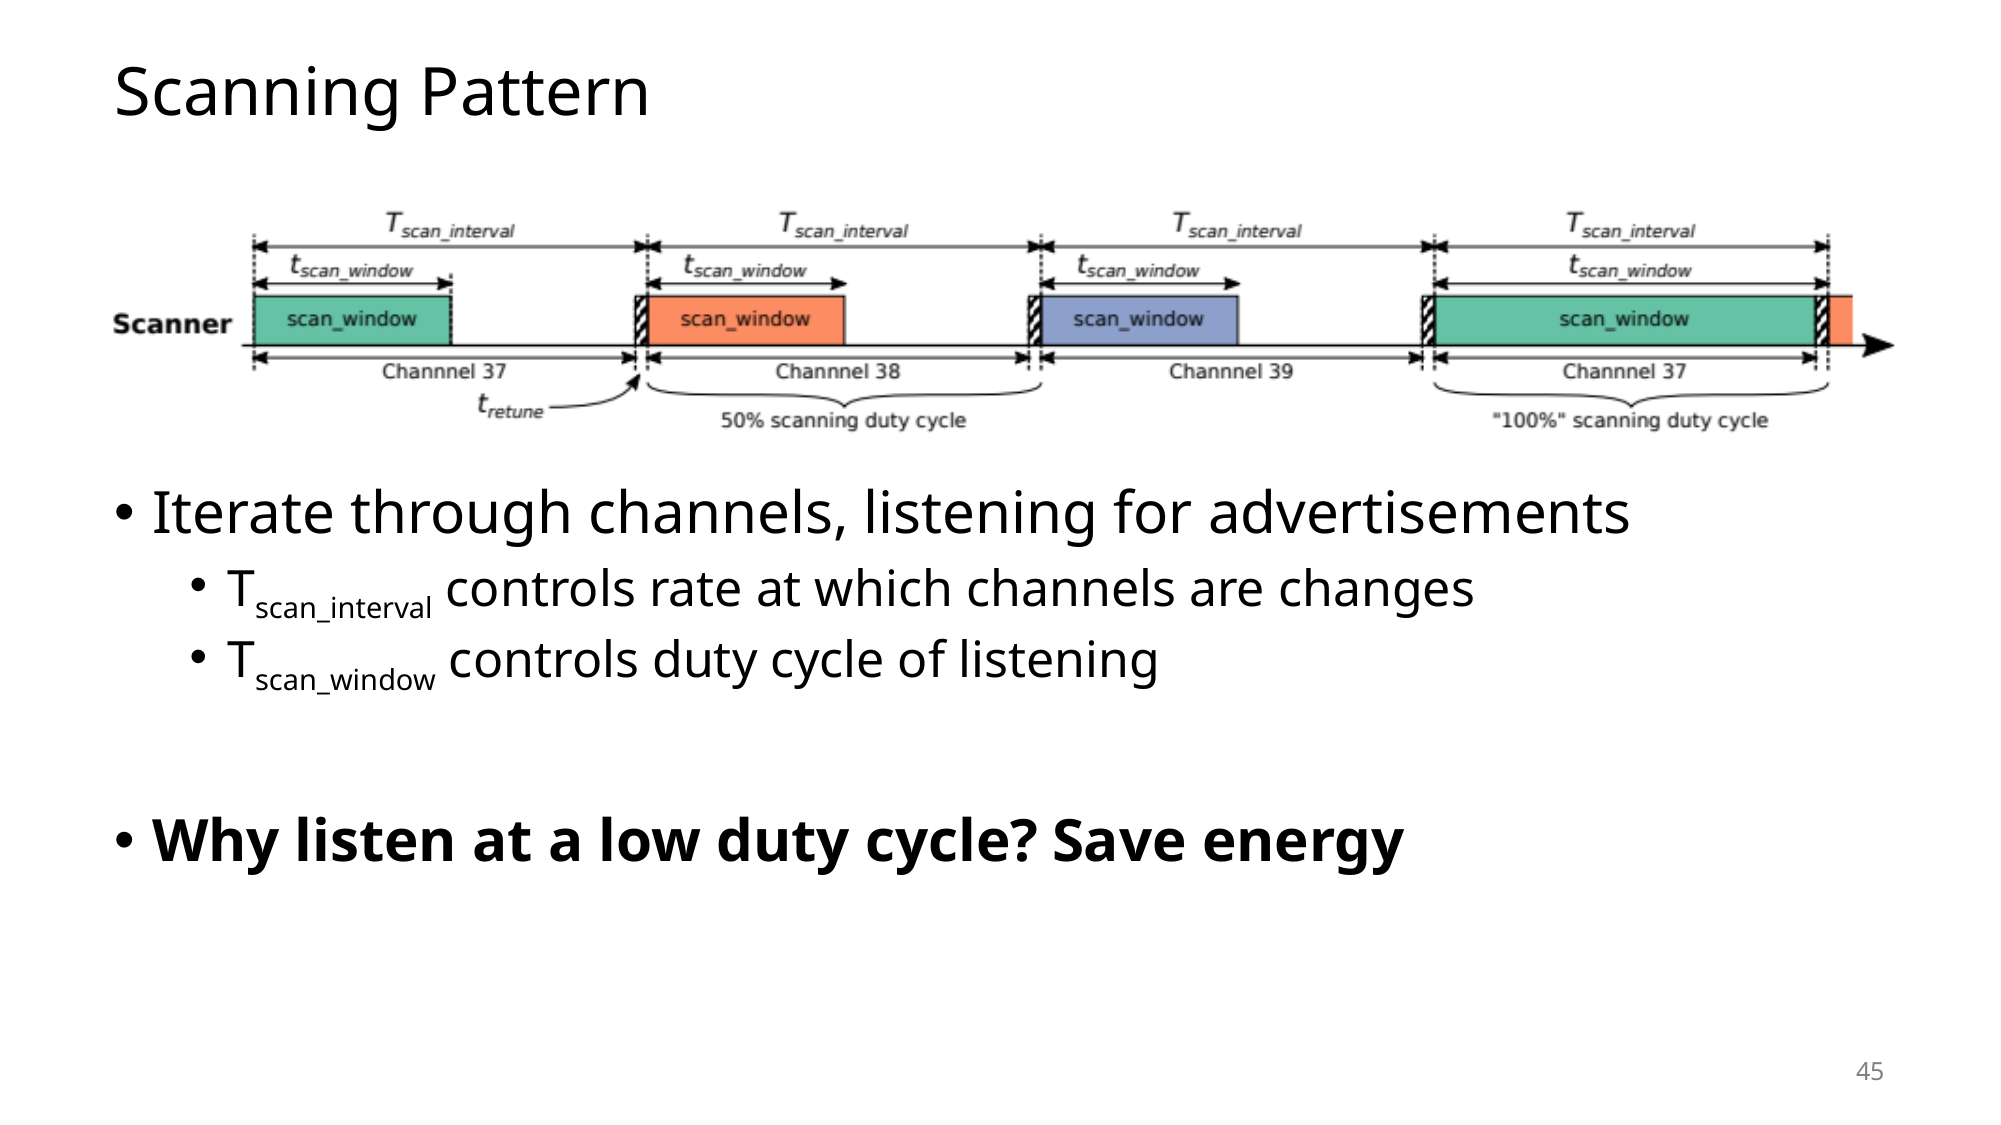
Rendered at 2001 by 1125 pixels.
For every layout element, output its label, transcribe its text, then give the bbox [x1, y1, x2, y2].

list Iterate through channels, listening for advertisements Tscan_interval controls rate at which channels are changes Tscan_window controls duty cycle of listening Why listen at a low duty cycle? Save energy [99, 475, 1900, 1013]
slide_number 45 [1749, 1042, 1900, 1103]
picture [99, 187, 1900, 439]
title Scanning Pattern [99, 37, 1900, 150]
